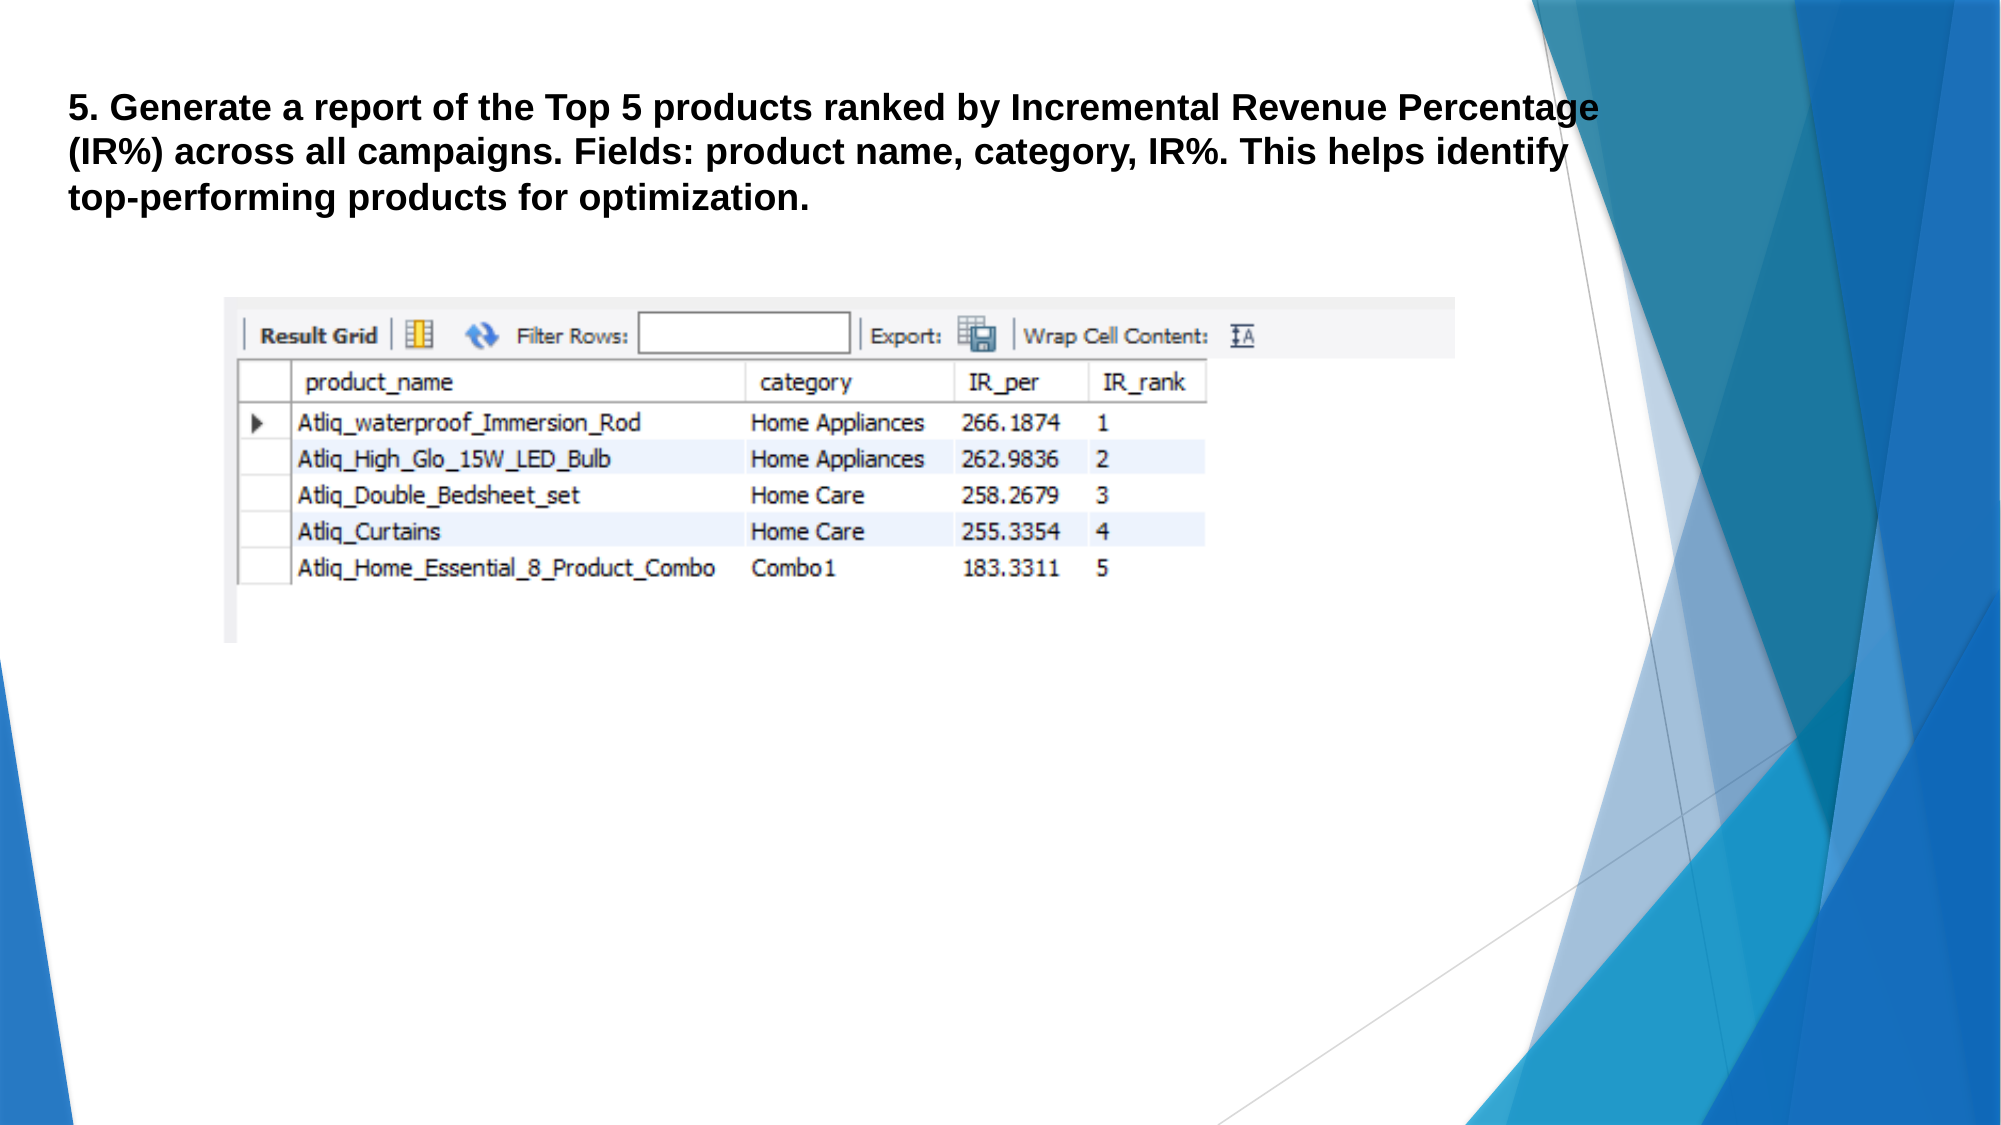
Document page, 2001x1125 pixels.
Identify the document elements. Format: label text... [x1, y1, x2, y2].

picture [214, 297, 1455, 644]
text_box 5. Generate a report of the Top 5 products ranked by Incremental Revenue Percentage (IR%) across all campaigns. Fields: product name, category, IR%. This helps identify top-performing products for optimization. [53, 75, 1616, 225]
